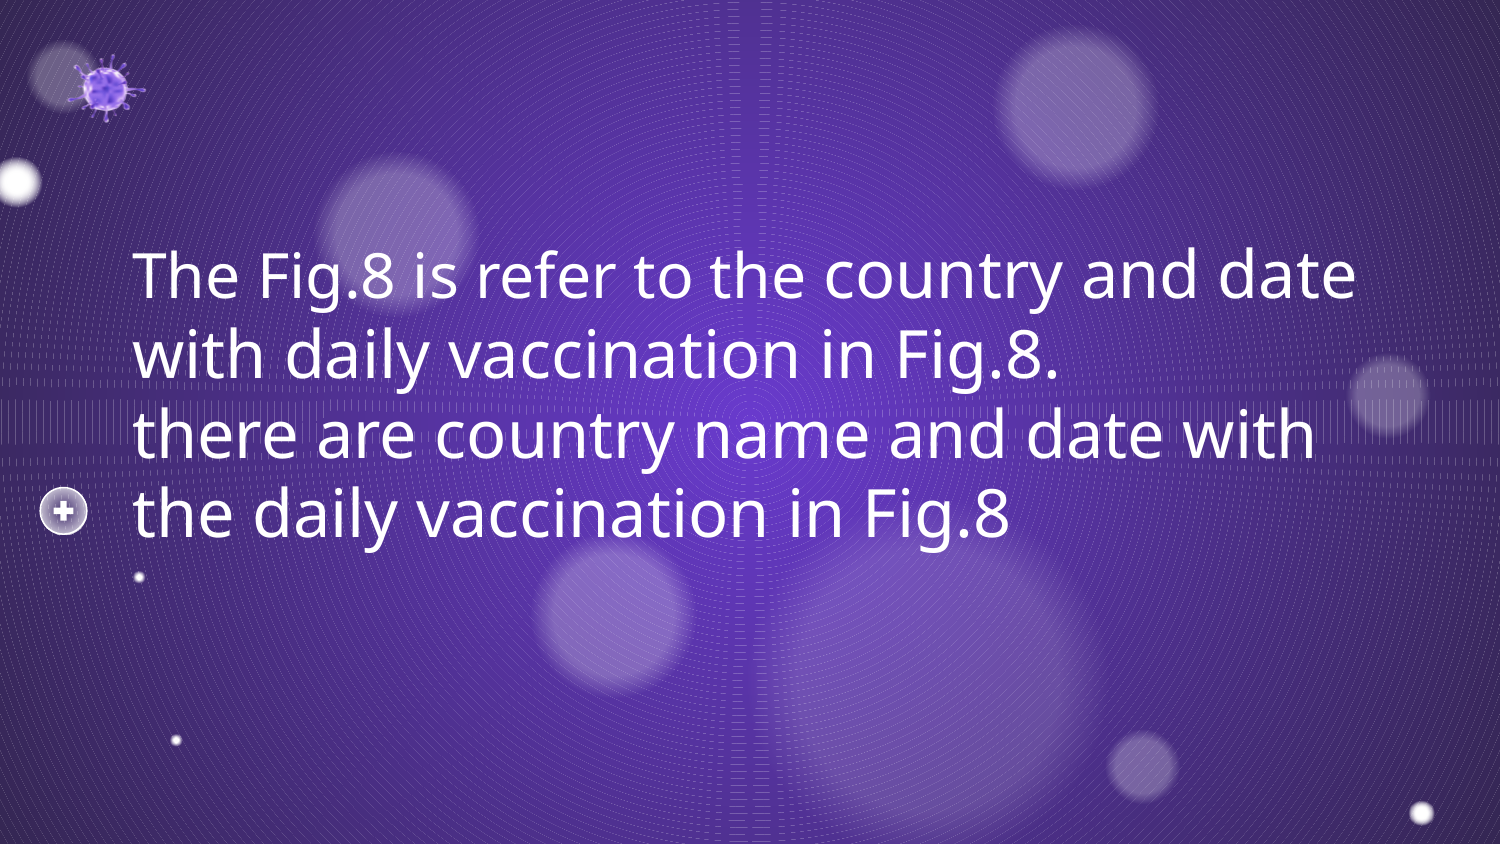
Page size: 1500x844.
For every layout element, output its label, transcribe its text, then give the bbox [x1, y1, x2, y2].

title The Fig.8 is refer to the country and date with daily vaccination in Fig.8. there are country name and date with the daily vaccination in Fig.8 [116, 121, 1383, 662]
picture [63, 50, 149, 127]
